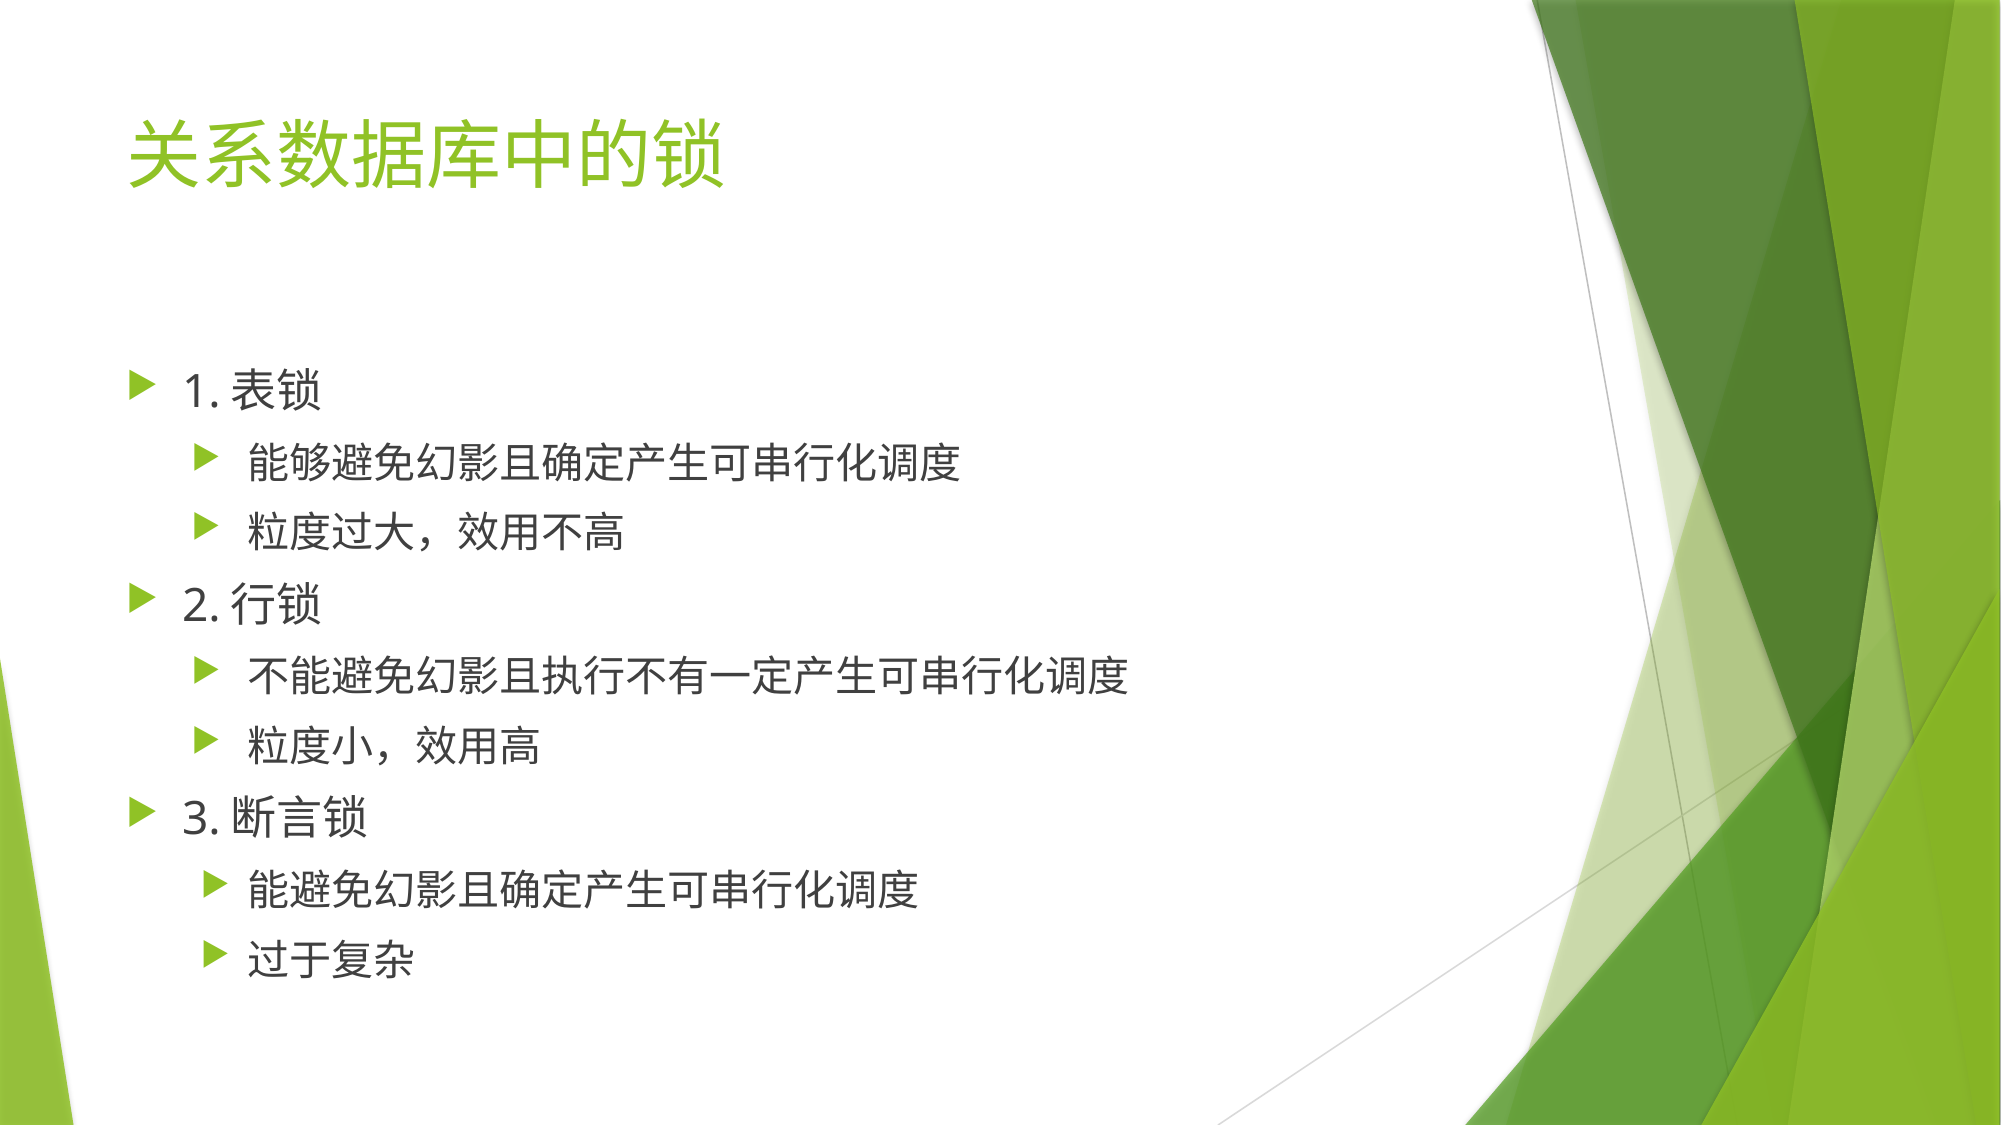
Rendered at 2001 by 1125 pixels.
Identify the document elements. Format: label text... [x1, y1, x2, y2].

title 关系数据库中的锁 [111, 99, 1522, 317]
list 1.表锁 能够避免幻影且确定产生可串行化调度 粒度过大，效用不高 2.行锁 不能避免幻影且执行不有一定产生可串行化调度 粒度小，效用高 3.断言锁 能避免幻影且确定产生可串行化调度 过于复杂 [111, 354, 1522, 992]
